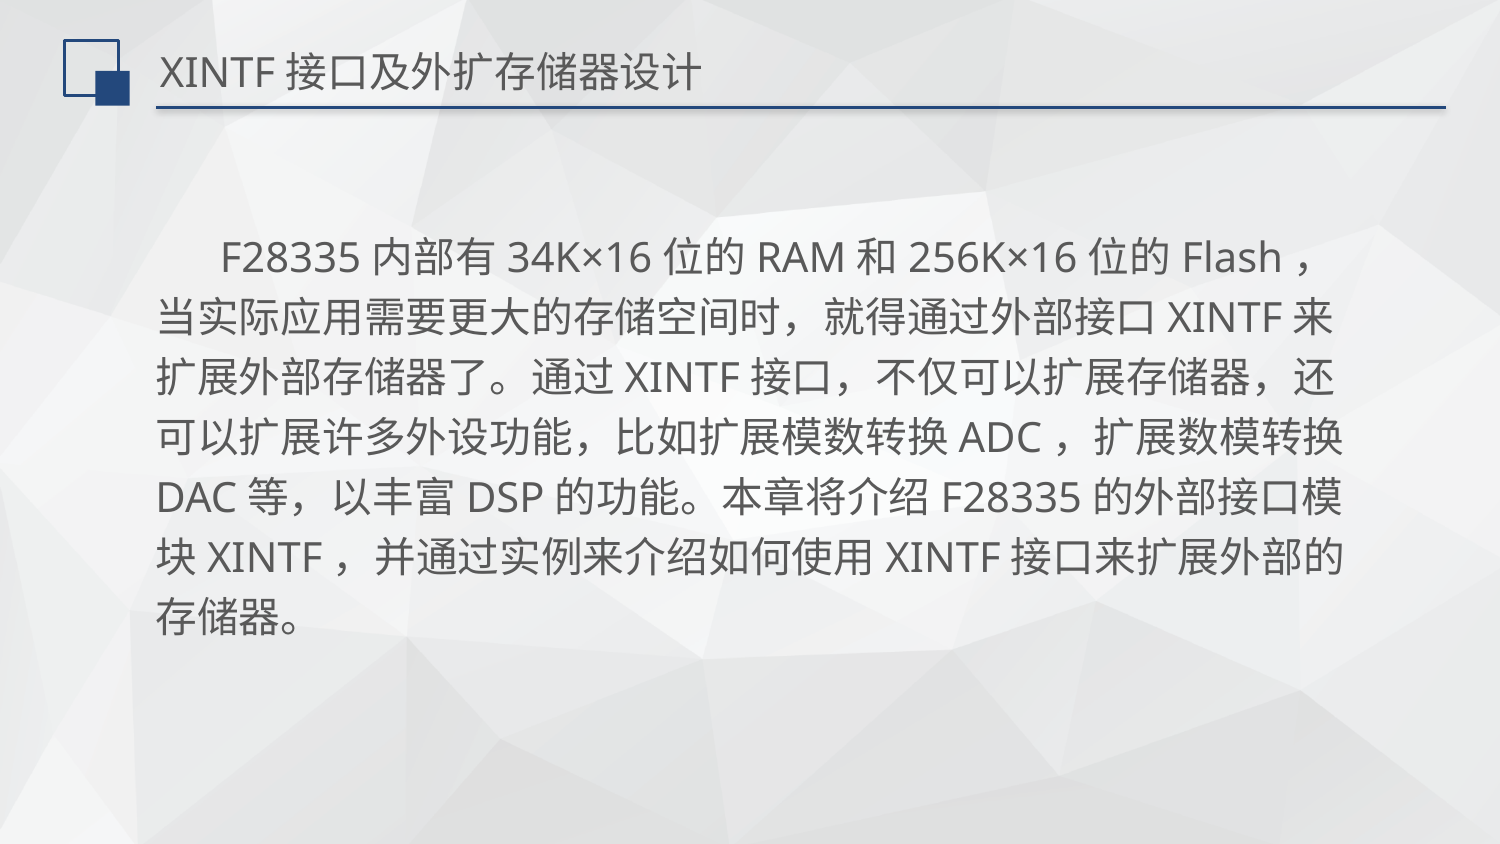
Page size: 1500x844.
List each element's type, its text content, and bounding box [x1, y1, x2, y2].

picture [0, 0, 1500, 844]
text_box F28335内部有34K×16位的RAM和256K×16位的Flash，当实际应用需要更大的存储空间时，就得通过外部接口XINTF来扩展外部存储器了。通过XINTF接口，不仅可以扩展存储器，还可以扩展许多外设功能，比如扩展模数转换ADC，扩展数模转换DAC等，以丰富DSP的功能。本章将介绍F28335的外部接口模块XINTF，并通过实例来介绍如何使用XINTF接口来扩展外部的存储器。 [134, 219, 1378, 719]
title XINTF接口及外扩存储器设计 [148, 43, 1117, 99]
